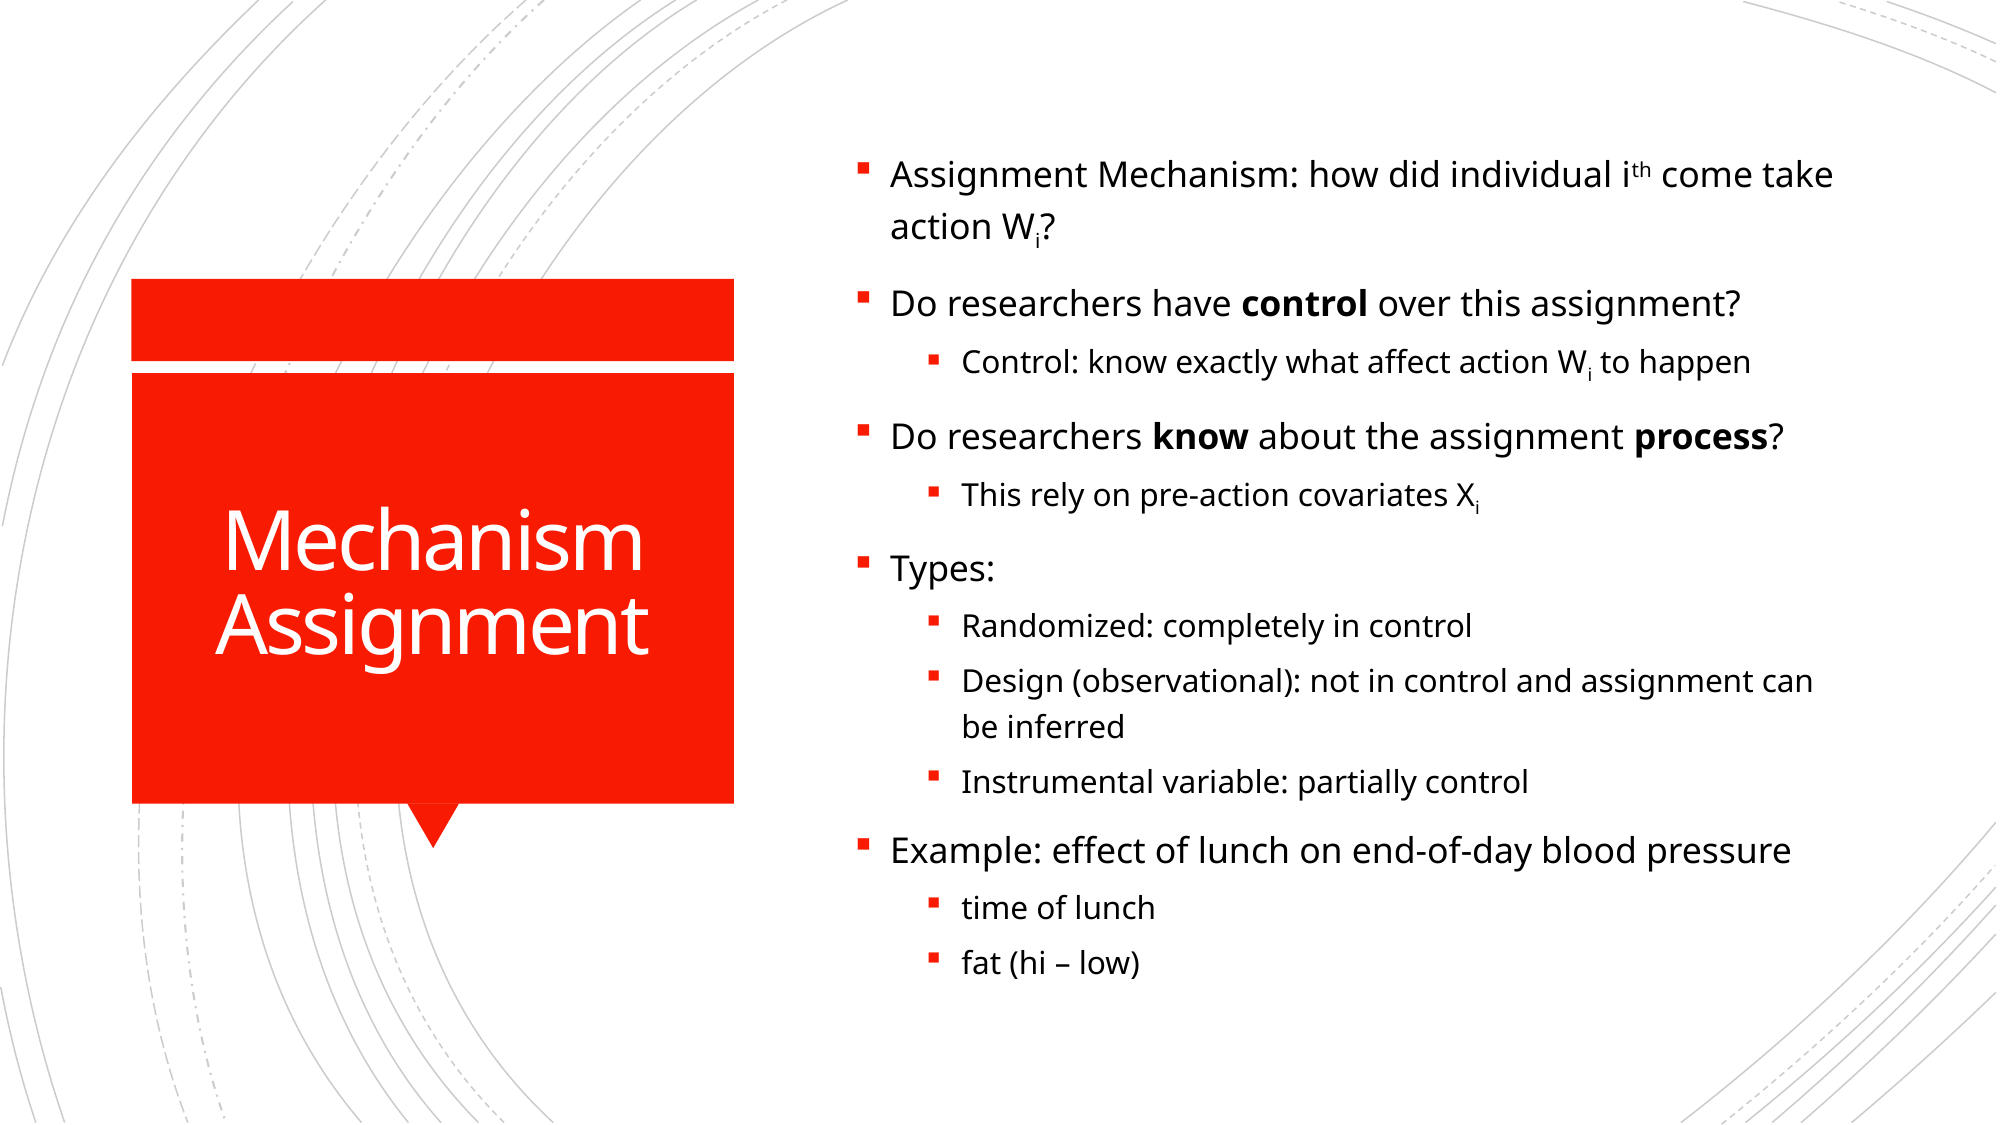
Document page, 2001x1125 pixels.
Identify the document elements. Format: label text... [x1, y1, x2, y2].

title Mechanism Assignment [145, 385, 720, 789]
list Assignment Mechanism: how did individual ith come take action Wi? Do researchers have control over this assignment? Control: know exactly what affect action Wi to happen Do researchers know about the assignment process? This rely on pre-action covariates Xi Types: Randomized: completely in control Design (observational): not in control and assignment can be inferred Instrumental variable: partially control Example: effect of lunch on end-of-day blood pressure time of lunch fat (hi – low) [839, 131, 1871, 993]
